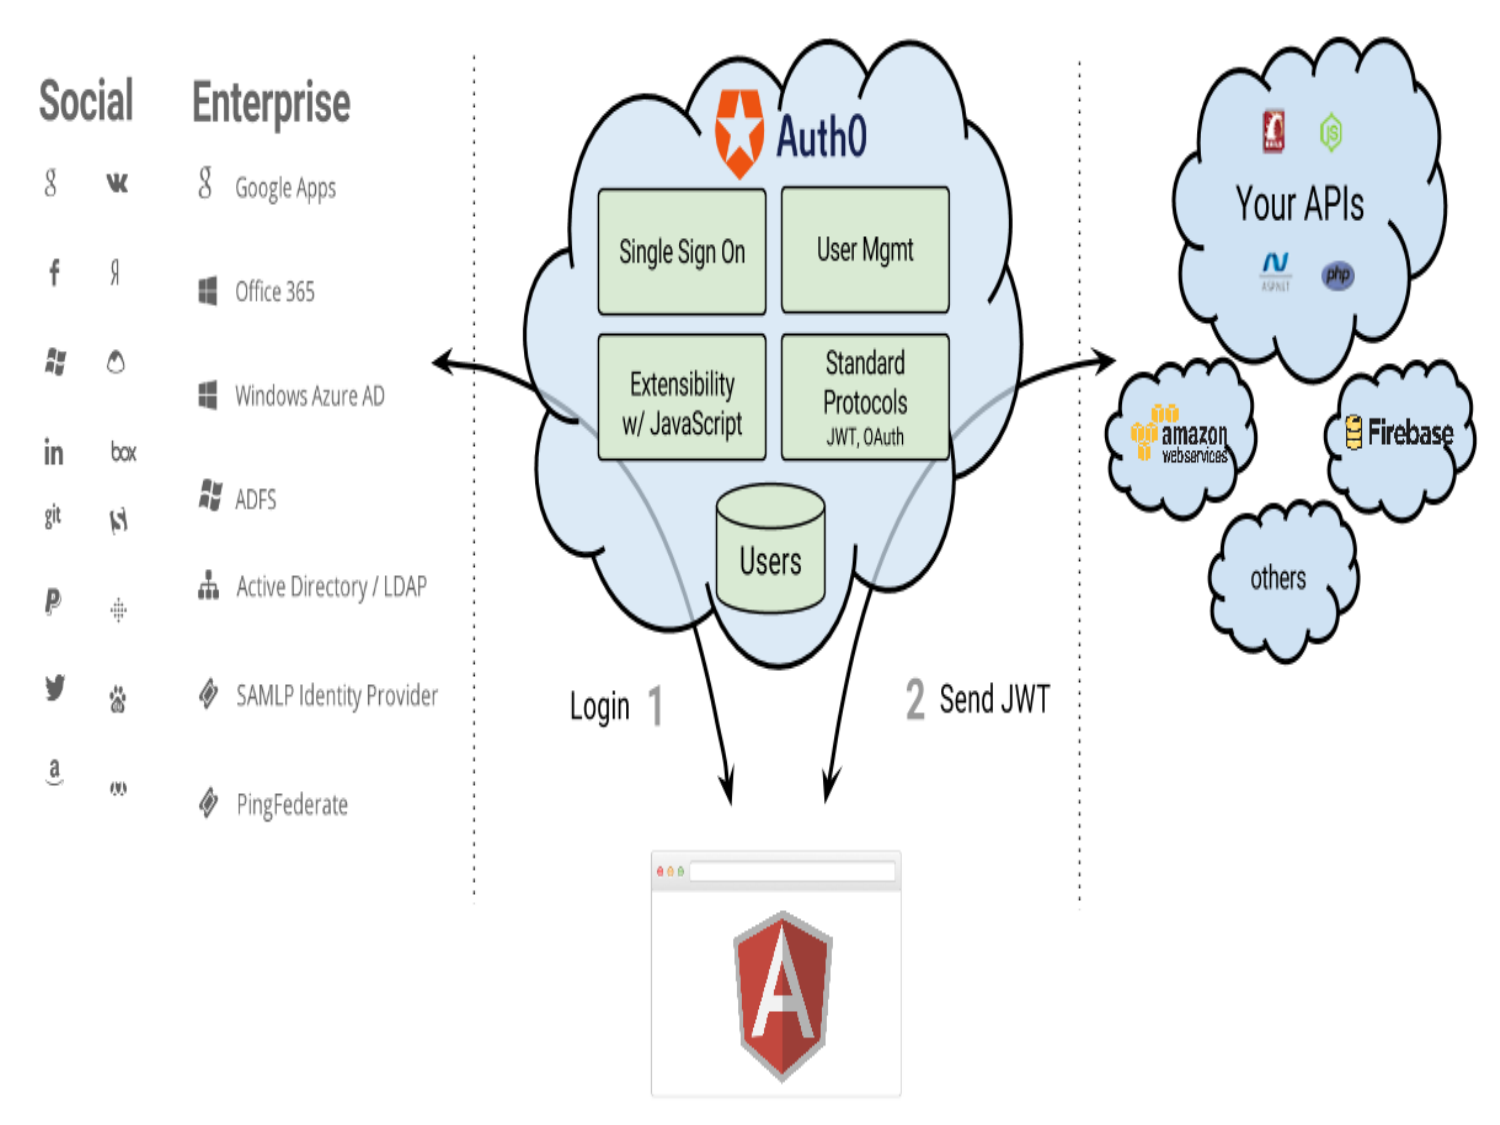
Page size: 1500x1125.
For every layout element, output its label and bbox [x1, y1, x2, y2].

list [0, 0, 1500, 1125]
